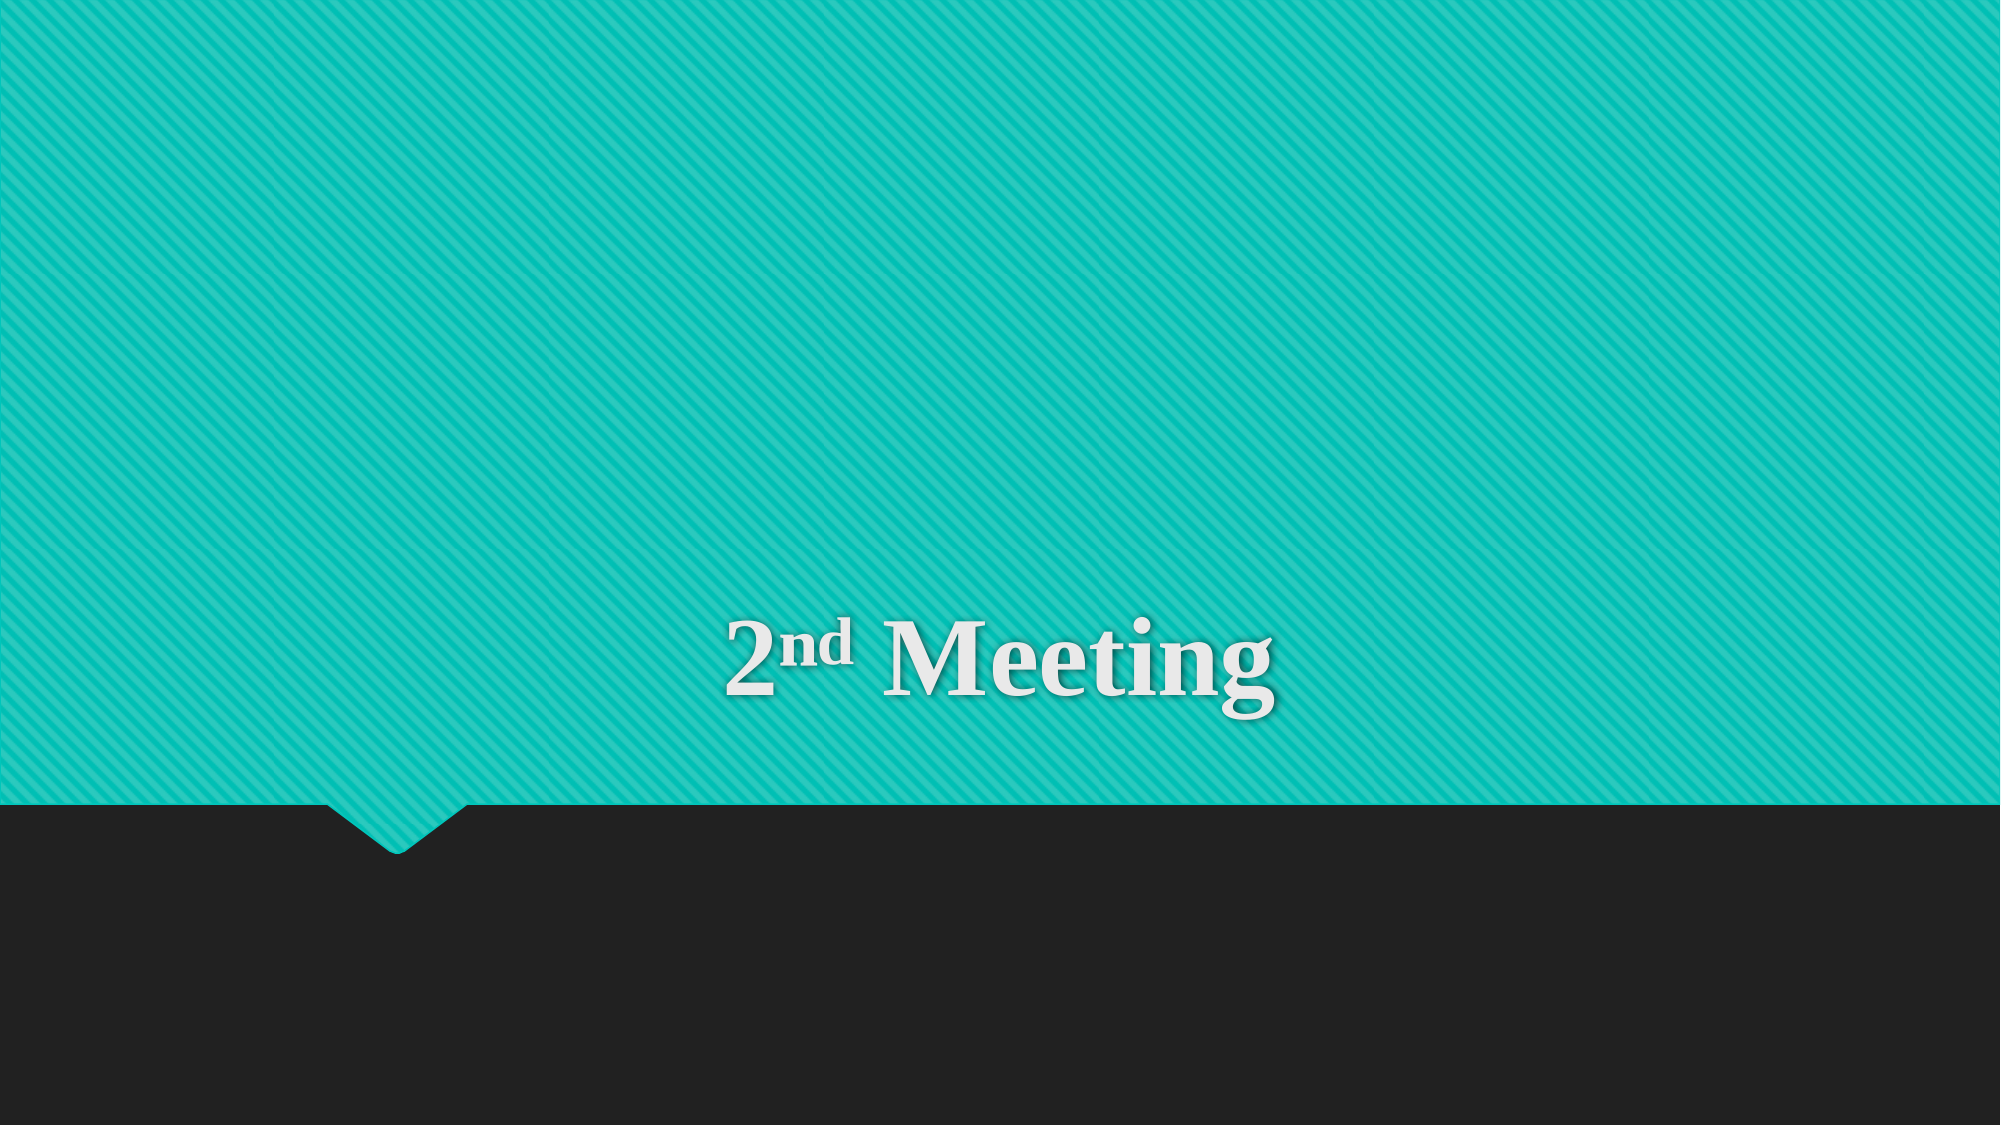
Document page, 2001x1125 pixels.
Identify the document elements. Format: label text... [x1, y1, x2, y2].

title 2ⁿᵈ Meeting [132, 237, 1868, 726]
